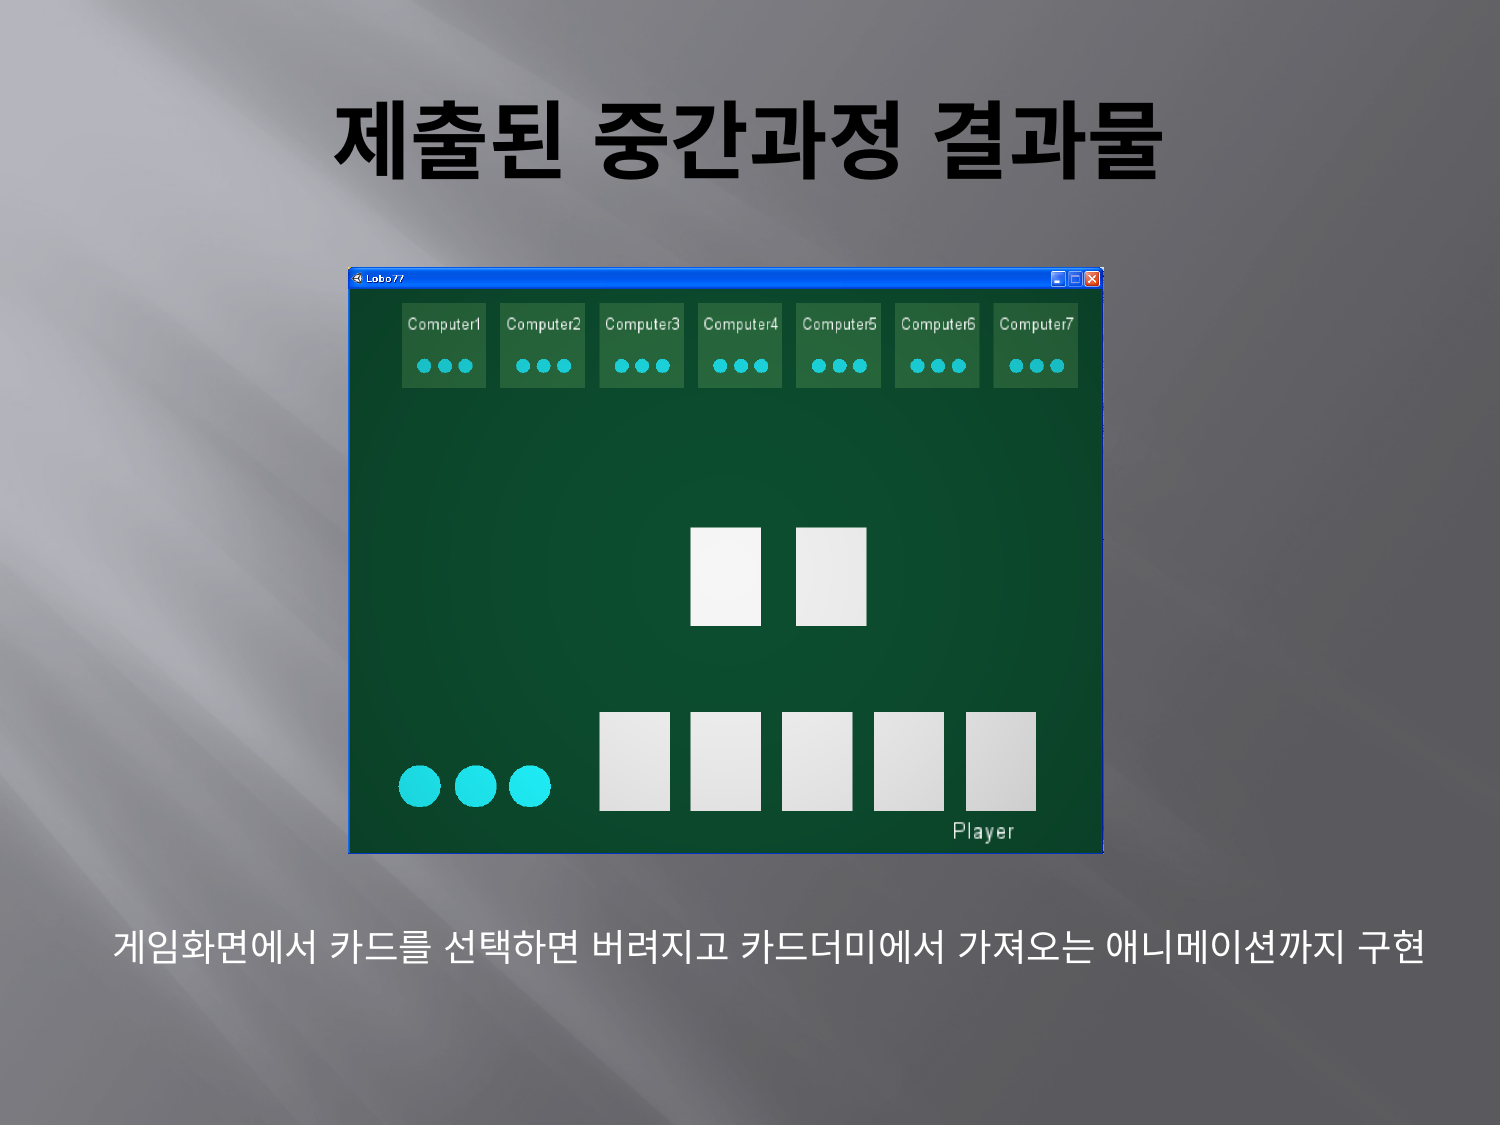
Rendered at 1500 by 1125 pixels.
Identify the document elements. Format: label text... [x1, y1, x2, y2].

picture [348, 266, 1105, 854]
title 제출된 중간과정 결과물 [75, 45, 1425, 233]
text_box 게임화면에서 카드를 선택하면 버려지고 카드더미에서 가져오는 애니메이션까지 구현 [97, 916, 1443, 977]
